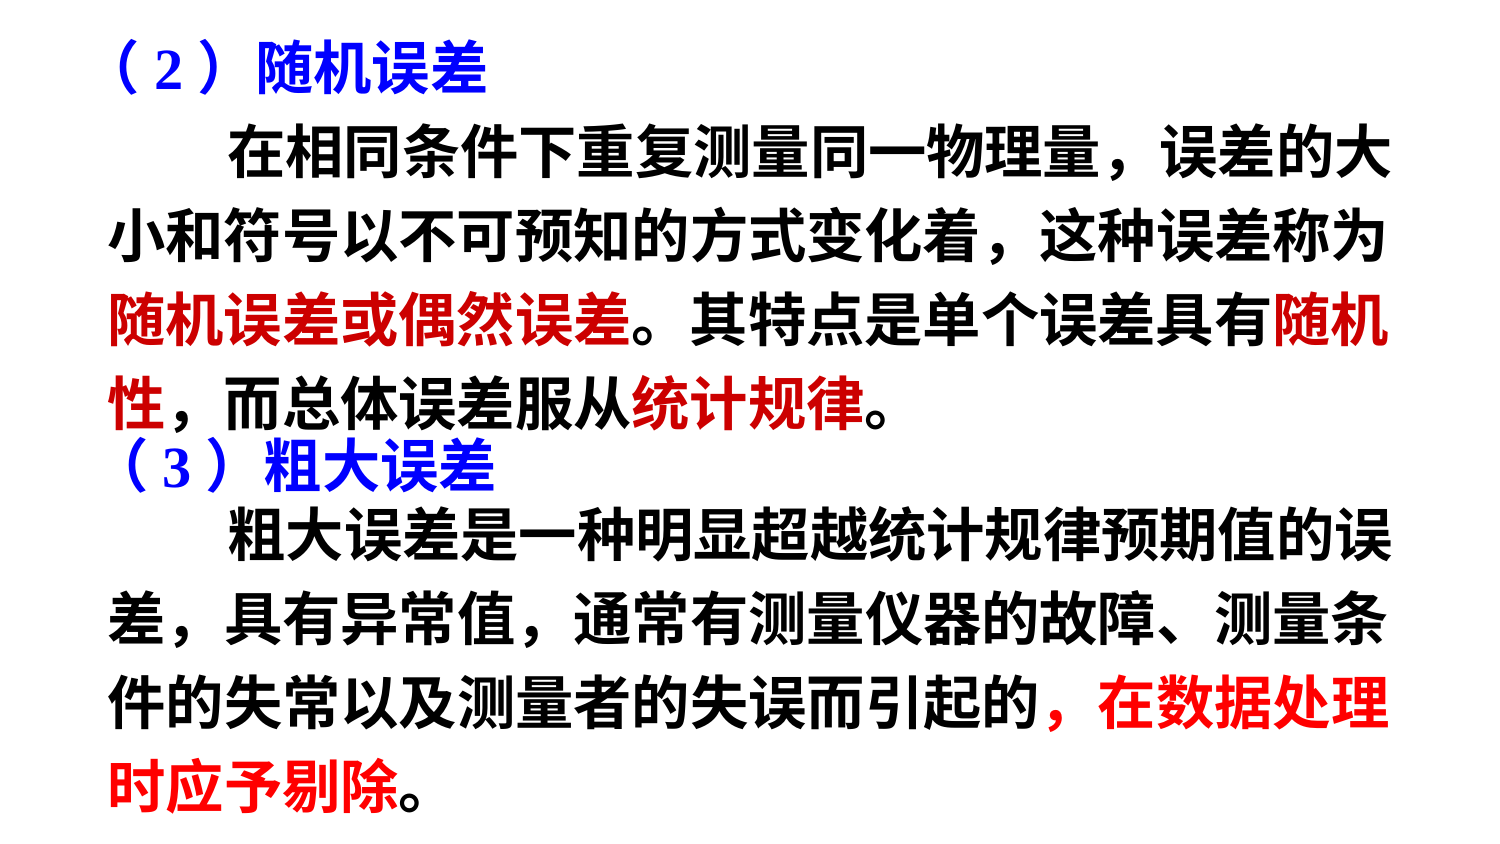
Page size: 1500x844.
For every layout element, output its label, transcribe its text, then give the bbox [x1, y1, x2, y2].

text_box （3）粗大误差 [75, 421, 526, 507]
text_box 粗大误差是一种明显超越统计规律预期值的误差，具有异常值，通常有测量仪器的故障、测量条件的失常以及测量者的失误而引起的，在数据处理时应予剔除。 [92, 477, 1460, 828]
text_box 在相同条件下重复测量同一物理量，误差的大小和符号以不可预知的方式变化着，这种误差称为随机误差或偶然误差。其特点是单个误差具有随机性，而总体误差服从统计规律。 [92, 93, 1459, 445]
text_box （2）随机误差 [67, 23, 504, 109]
